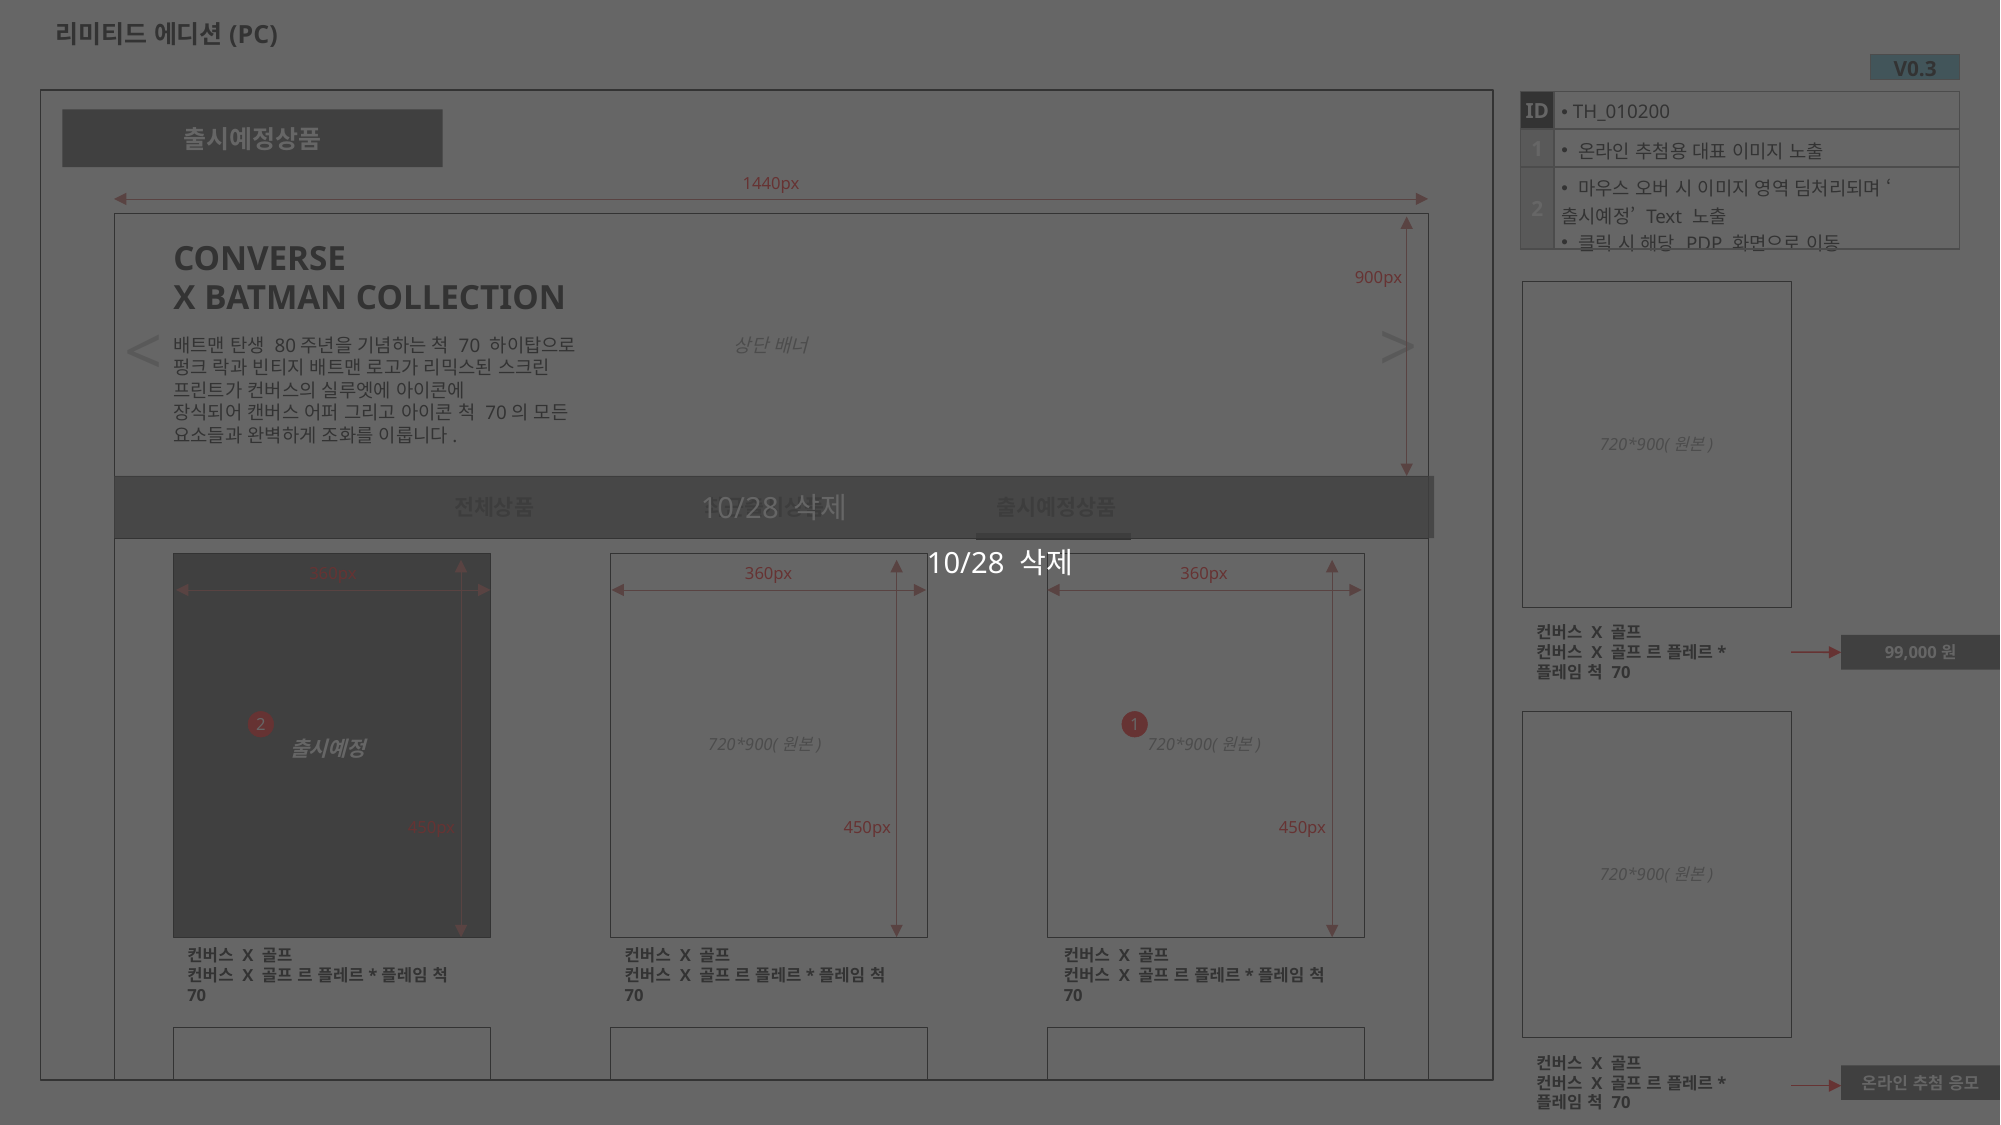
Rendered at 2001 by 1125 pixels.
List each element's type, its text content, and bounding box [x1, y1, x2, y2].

text_box [897, 591, 904, 600]
text_box [453, 591, 460, 600]
text_box 10/28 삭제 [0, 0, 2000, 1125]
text_box [462, 591, 468, 599]
text_box [1333, 591, 1340, 600]
text_box [1324, 591, 1331, 600]
text_box [889, 591, 896, 600]
